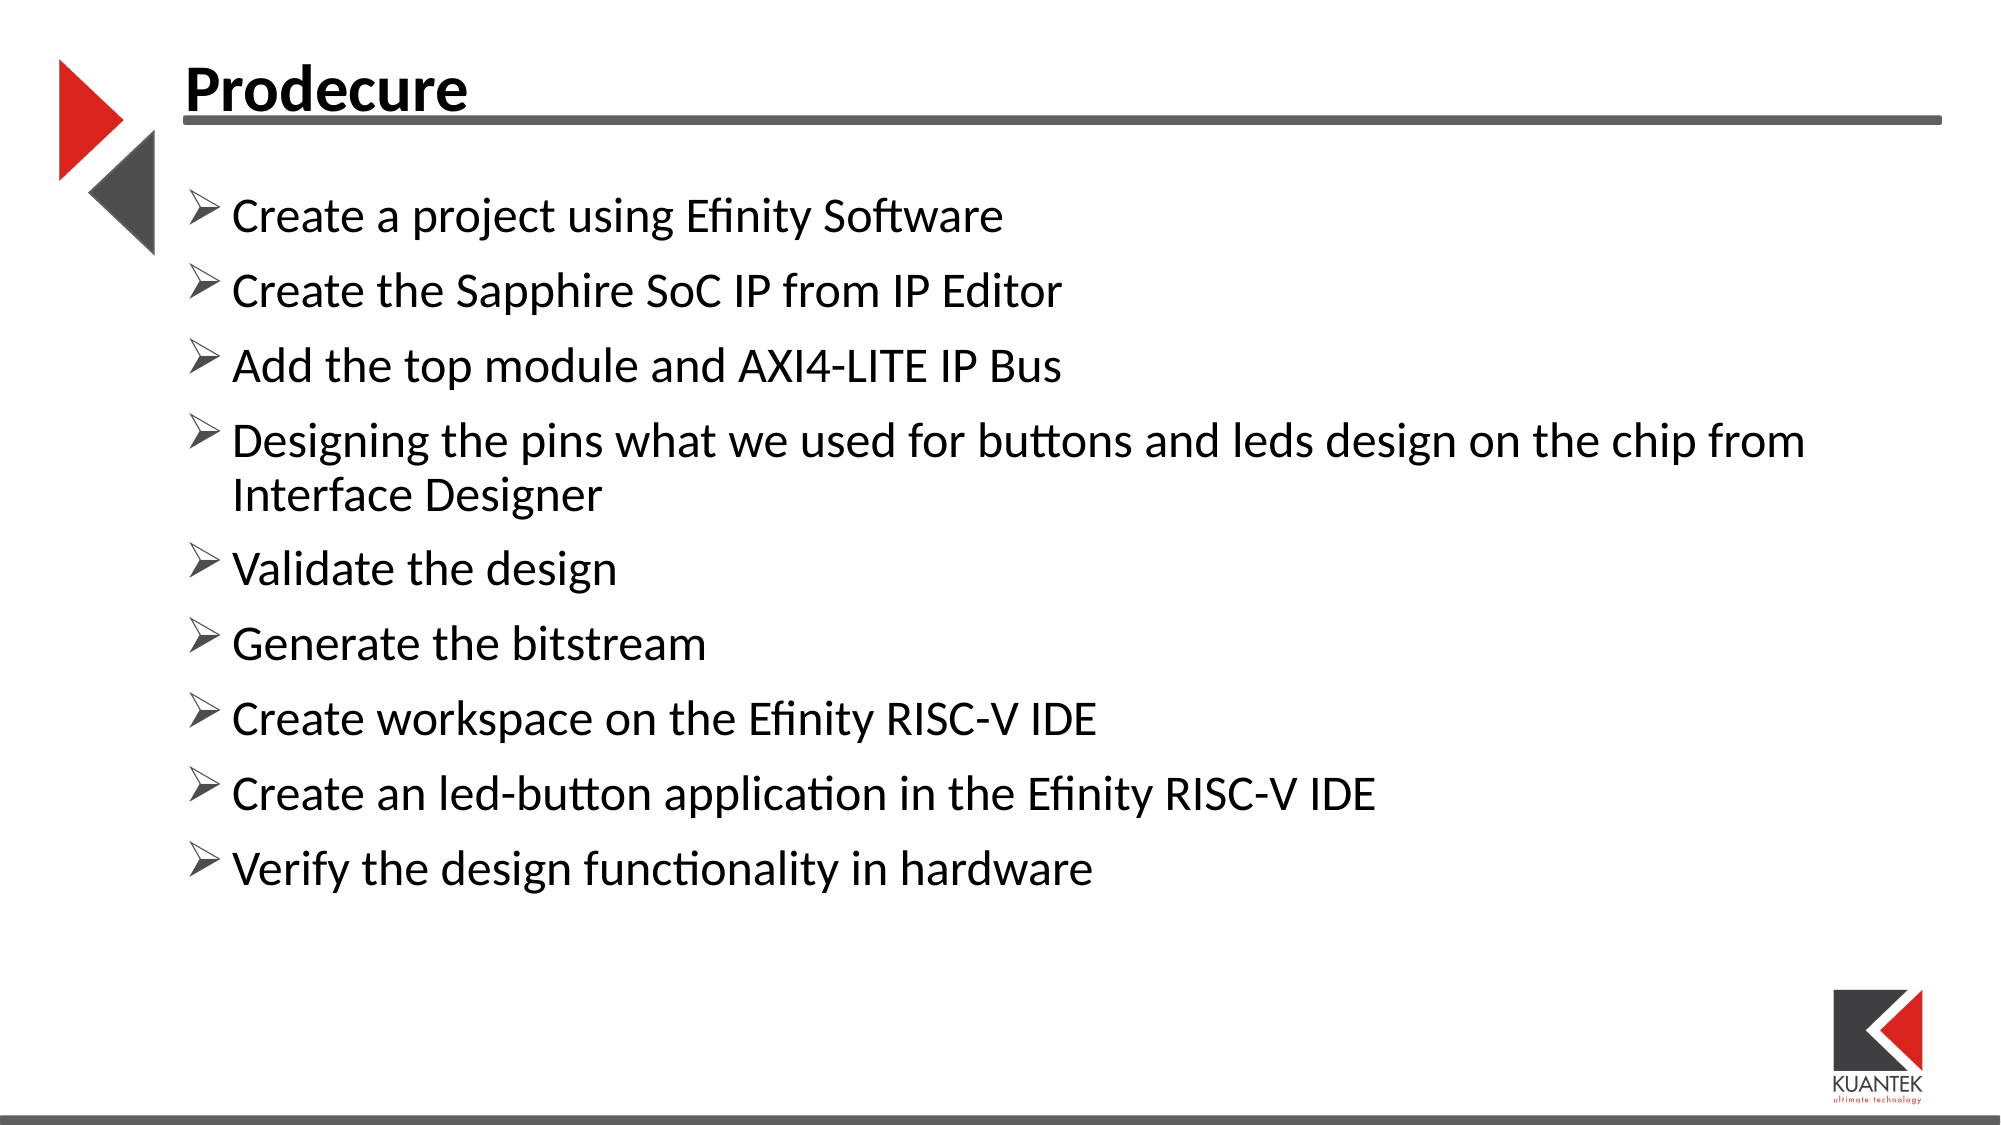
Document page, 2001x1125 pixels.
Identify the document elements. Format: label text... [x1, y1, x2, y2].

list Create a project using Efinity Software Create the Sapphire SoC IP from IP Editor Add the top module and AXI4-LITE IP Bus Designing the pins what we used for buttons and leds design on the chip from Interface Designer Validate the design Generate the bitstream Create workspace on the Efinity RISC-V IDE Create an led-button application in the Efinity RISC-V IDE Verify the design functionality in hardware [170, 181, 1862, 999]
text_box Prodecure [170, 12, 1671, 134]
picture [1833, 989, 1923, 1105]
picture [59, 59, 124, 181]
